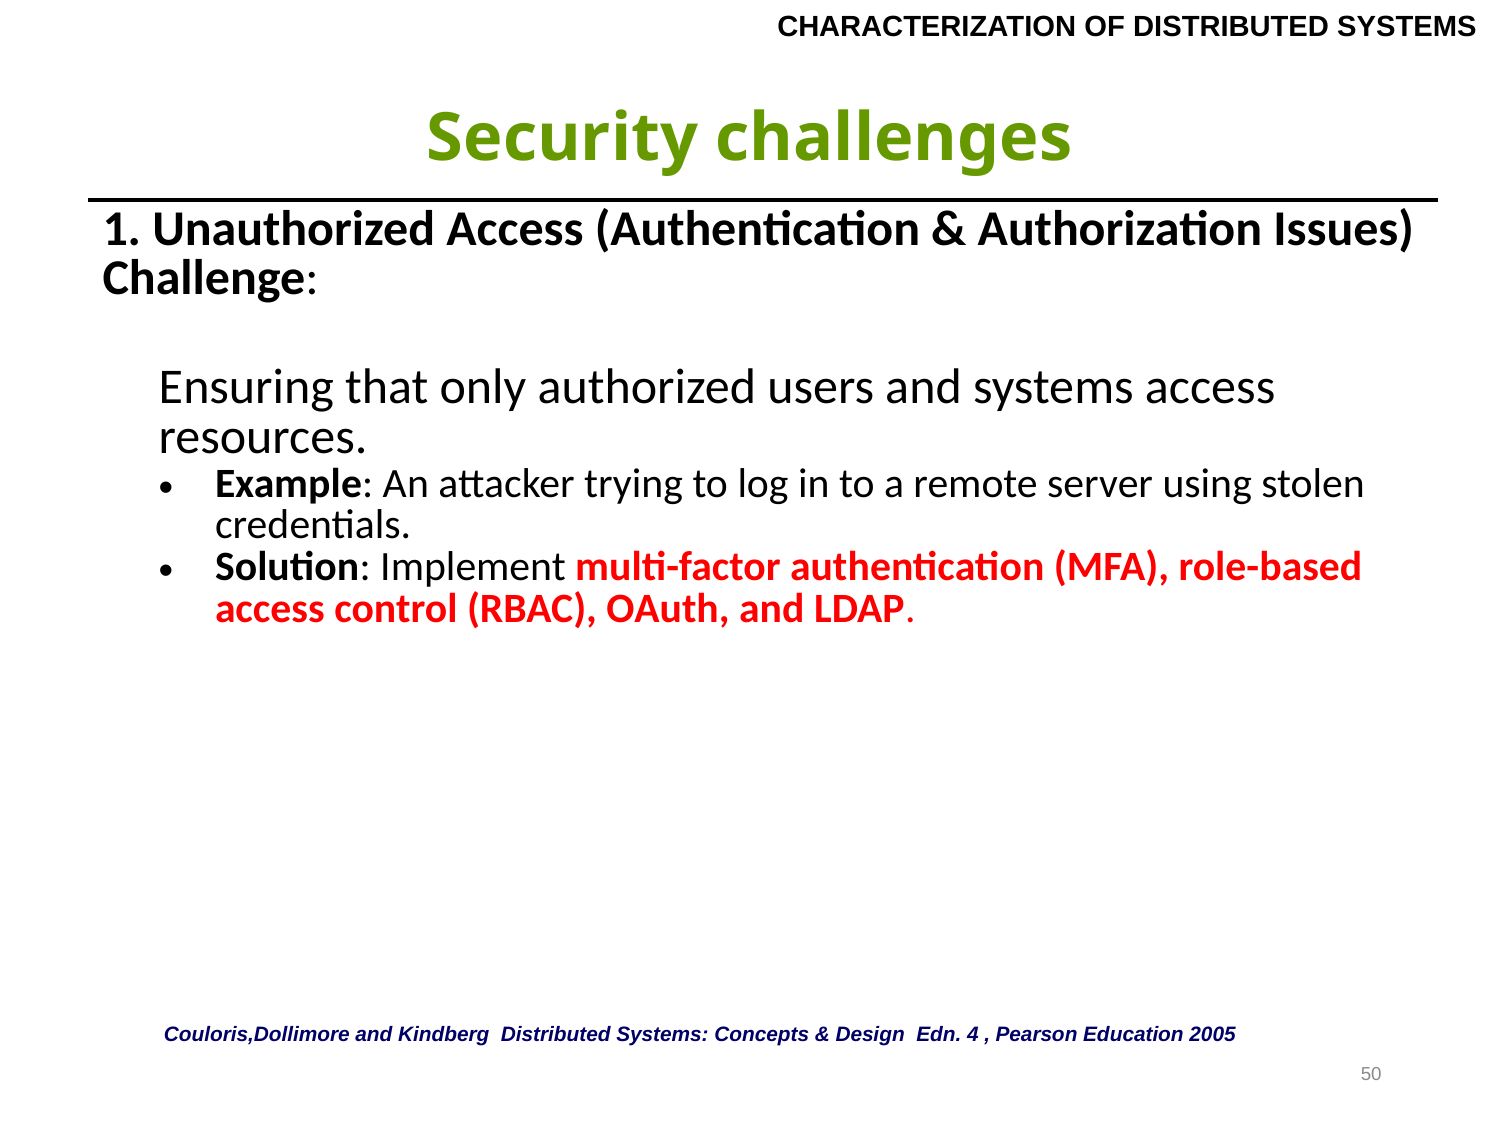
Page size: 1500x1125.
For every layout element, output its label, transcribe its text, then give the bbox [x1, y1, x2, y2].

text_box Couloris,Dollimore and Kindberg Distributed Systems: Concepts & Design Edn. 4 , Pearson Education 2005 [99, 1012, 1300, 1090]
table_header 1. Unauthorized Access (Authentication & Authorization Issues) Challenge: Ensuring that only authorized users and systems access resources. Example: An attacker trying to log in to a remote server using stolen credentials. Solution: Implement multi-factor authentication (MFA), role-based access control (RBAC), OAuth, and LDAP. [88, 202, 1438, 857]
title Security challenges [75, 37, 1425, 241]
text_box CHARACTERIZATION OF DISTRIBUTED SYSTEMS [762, 0, 1492, 50]
slide_number 50 [1059, 1042, 1397, 1103]
